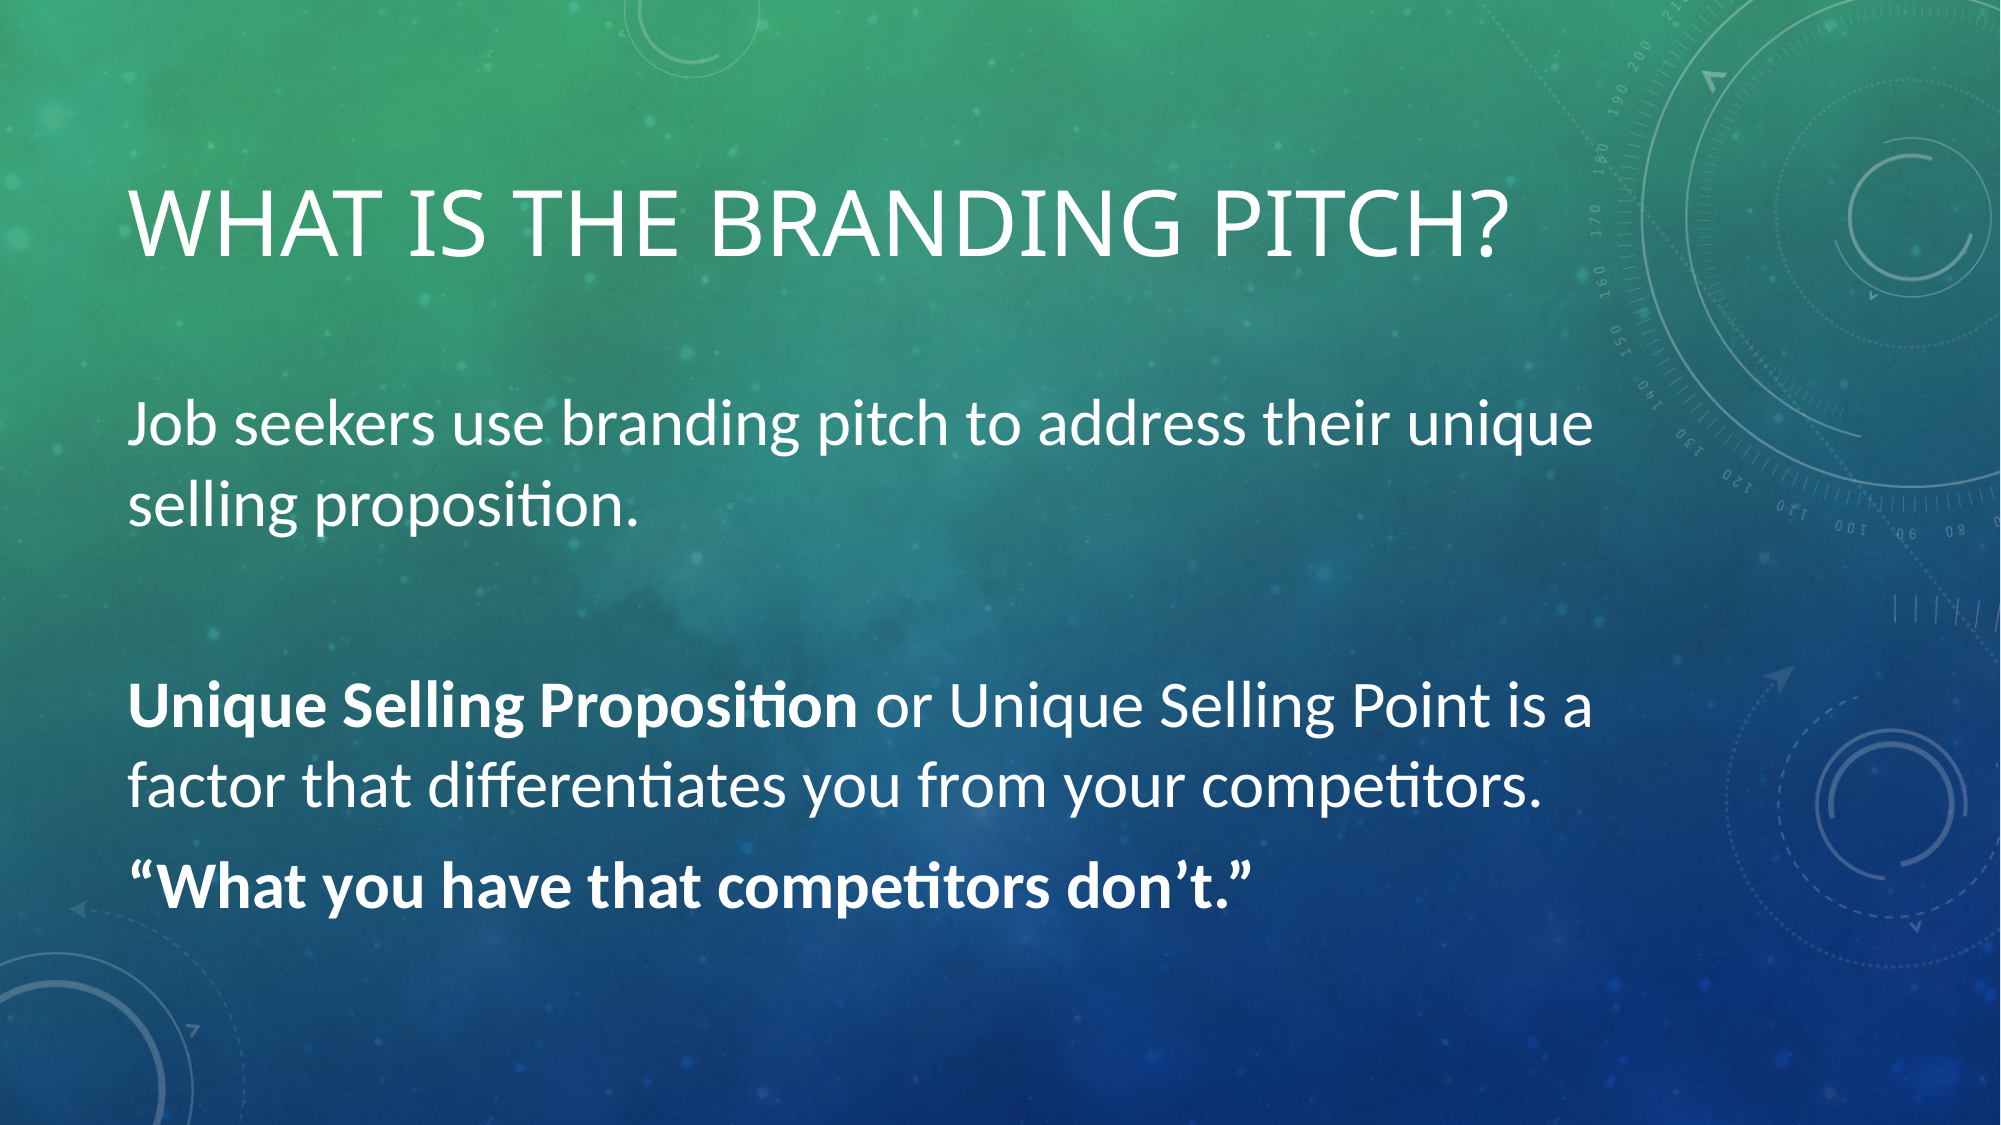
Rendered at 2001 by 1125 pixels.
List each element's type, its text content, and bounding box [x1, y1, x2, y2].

title What is the branding pitch? [112, 99, 1775, 339]
list Job seekers use branding pitch to address their unique selling proposition. Unique Selling Proposition or Unique Selling Point is a factor that differentiates you from your competitors. “What you have that competitors don’t.” [112, 351, 1775, 950]
picture [0, 0, 2001, 1125]
